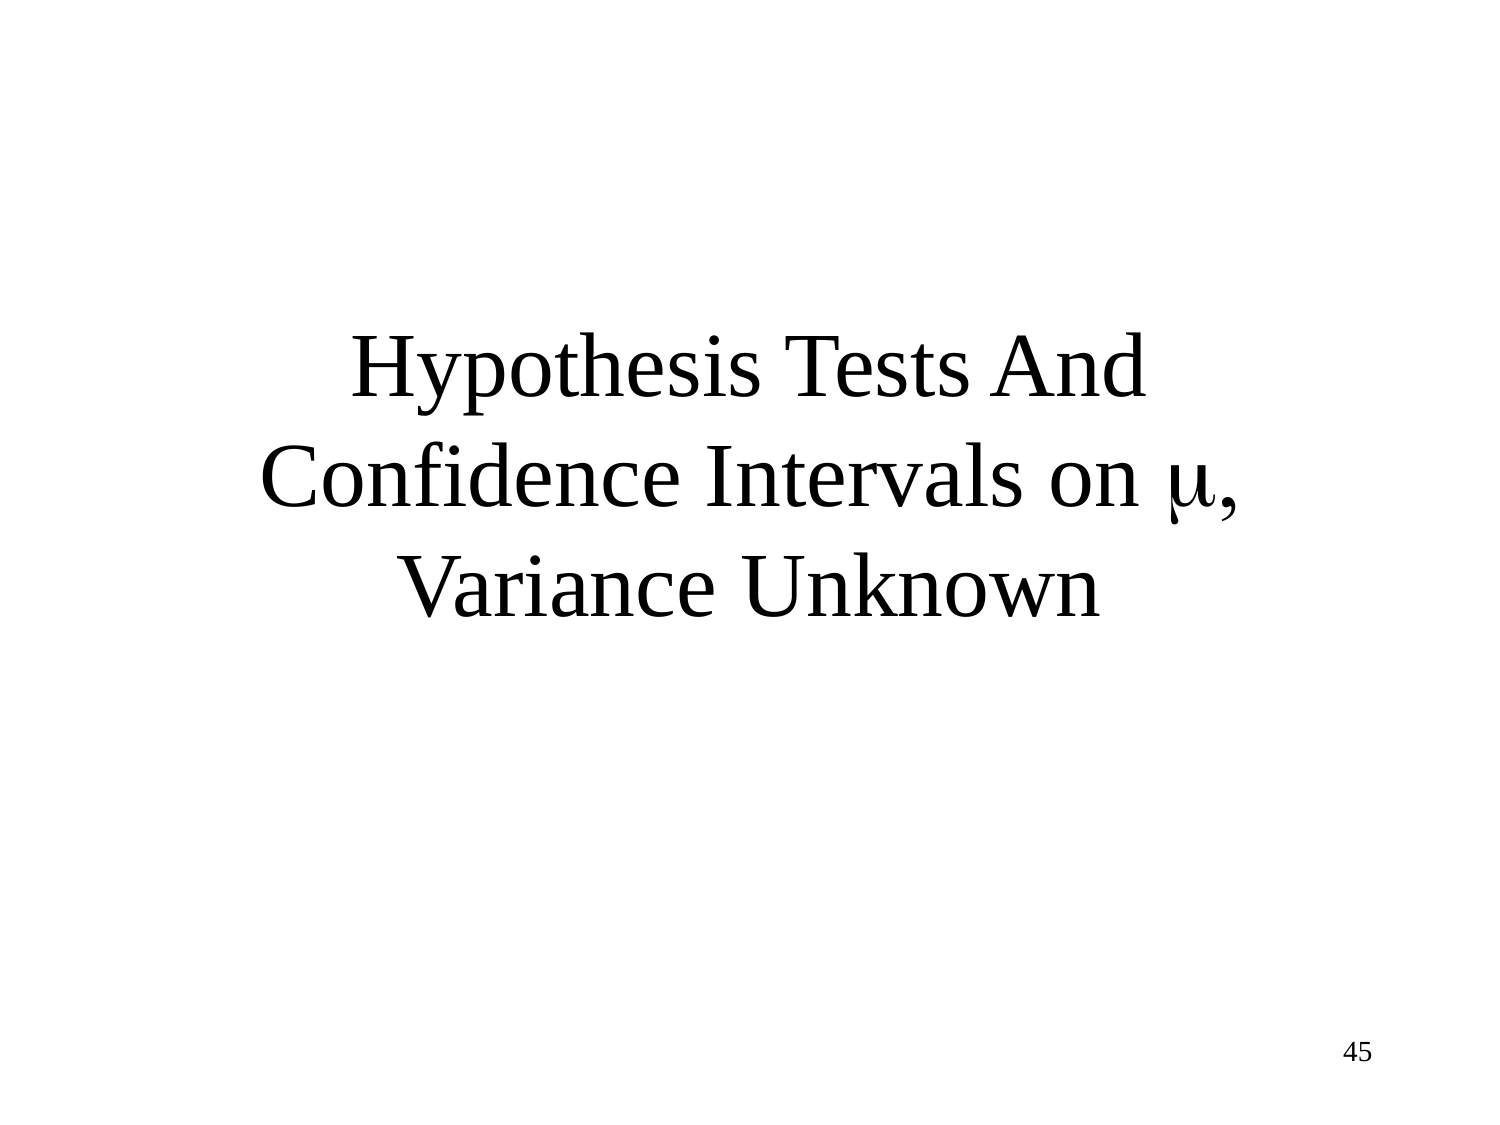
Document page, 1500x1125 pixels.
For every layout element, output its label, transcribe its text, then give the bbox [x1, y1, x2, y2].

title Hypothesis Tests And Confidence Intervals on m, Variance Unknown [112, 349, 1388, 591]
text_box 45 [1074, 1024, 1388, 1100]
